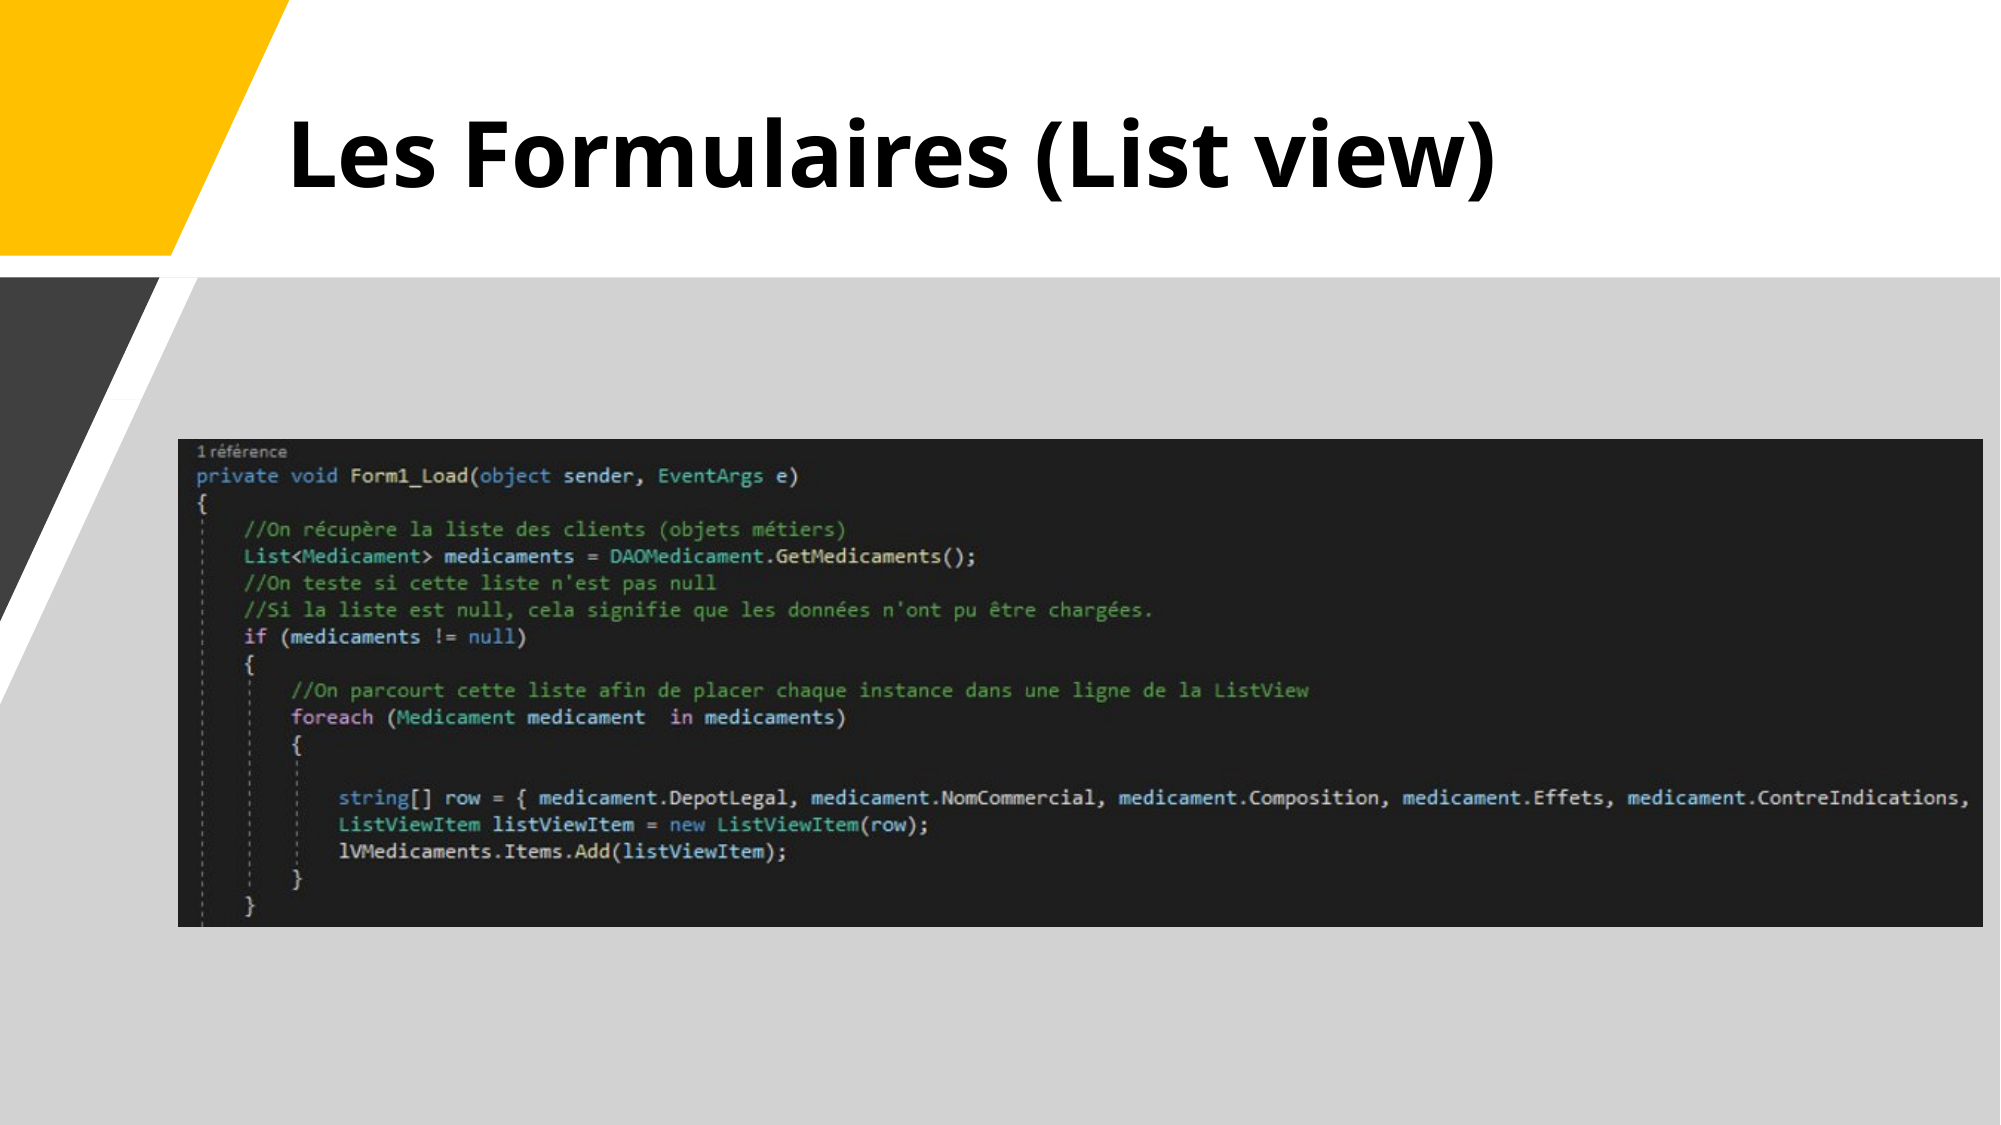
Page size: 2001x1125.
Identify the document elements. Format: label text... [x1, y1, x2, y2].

title Les Formulaires (List view) [271, 60, 1808, 255]
text_box [0, 0, 291, 257]
picture [178, 438, 1983, 927]
text_box [0, 276, 162, 622]
text_box [0, 276, 2000, 1125]
